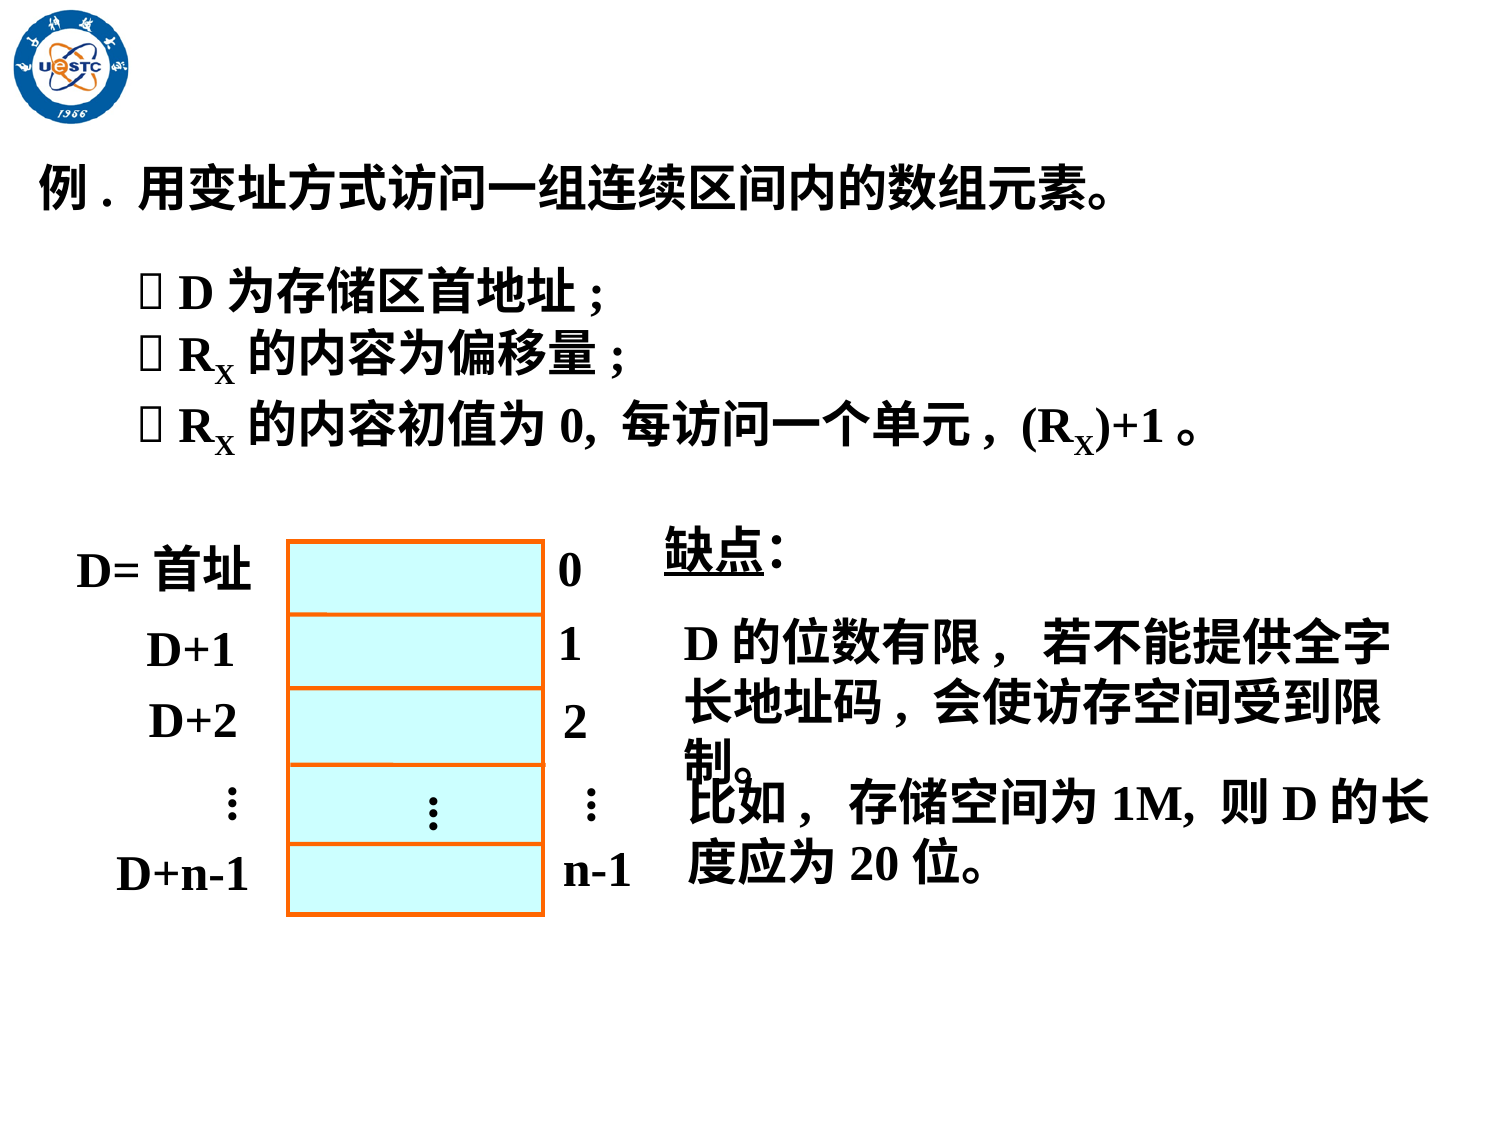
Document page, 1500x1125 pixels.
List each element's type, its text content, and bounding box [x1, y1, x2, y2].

text_box D的位数有限, 若不能提供全字长地址码, 会使访存空间受到限制。 [675, 603, 1447, 763]
text_box 例. 用变址方式访问一组连续区间内的数组元素。 [23, 148, 1500, 224]
text_box 缺点： [649, 510, 953, 586]
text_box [61, 528, 670, 915]
text_box 比如, 存储空间为1M, 则D的长度应为20位。 [675, 763, 1459, 898]
text_box  D为存储区首地址;  RX的内容为偏移量;  RX的内容初值为0, 每访问一个单元, (RX)+1。 [121, 251, 1494, 469]
picture [6, 8, 136, 126]
